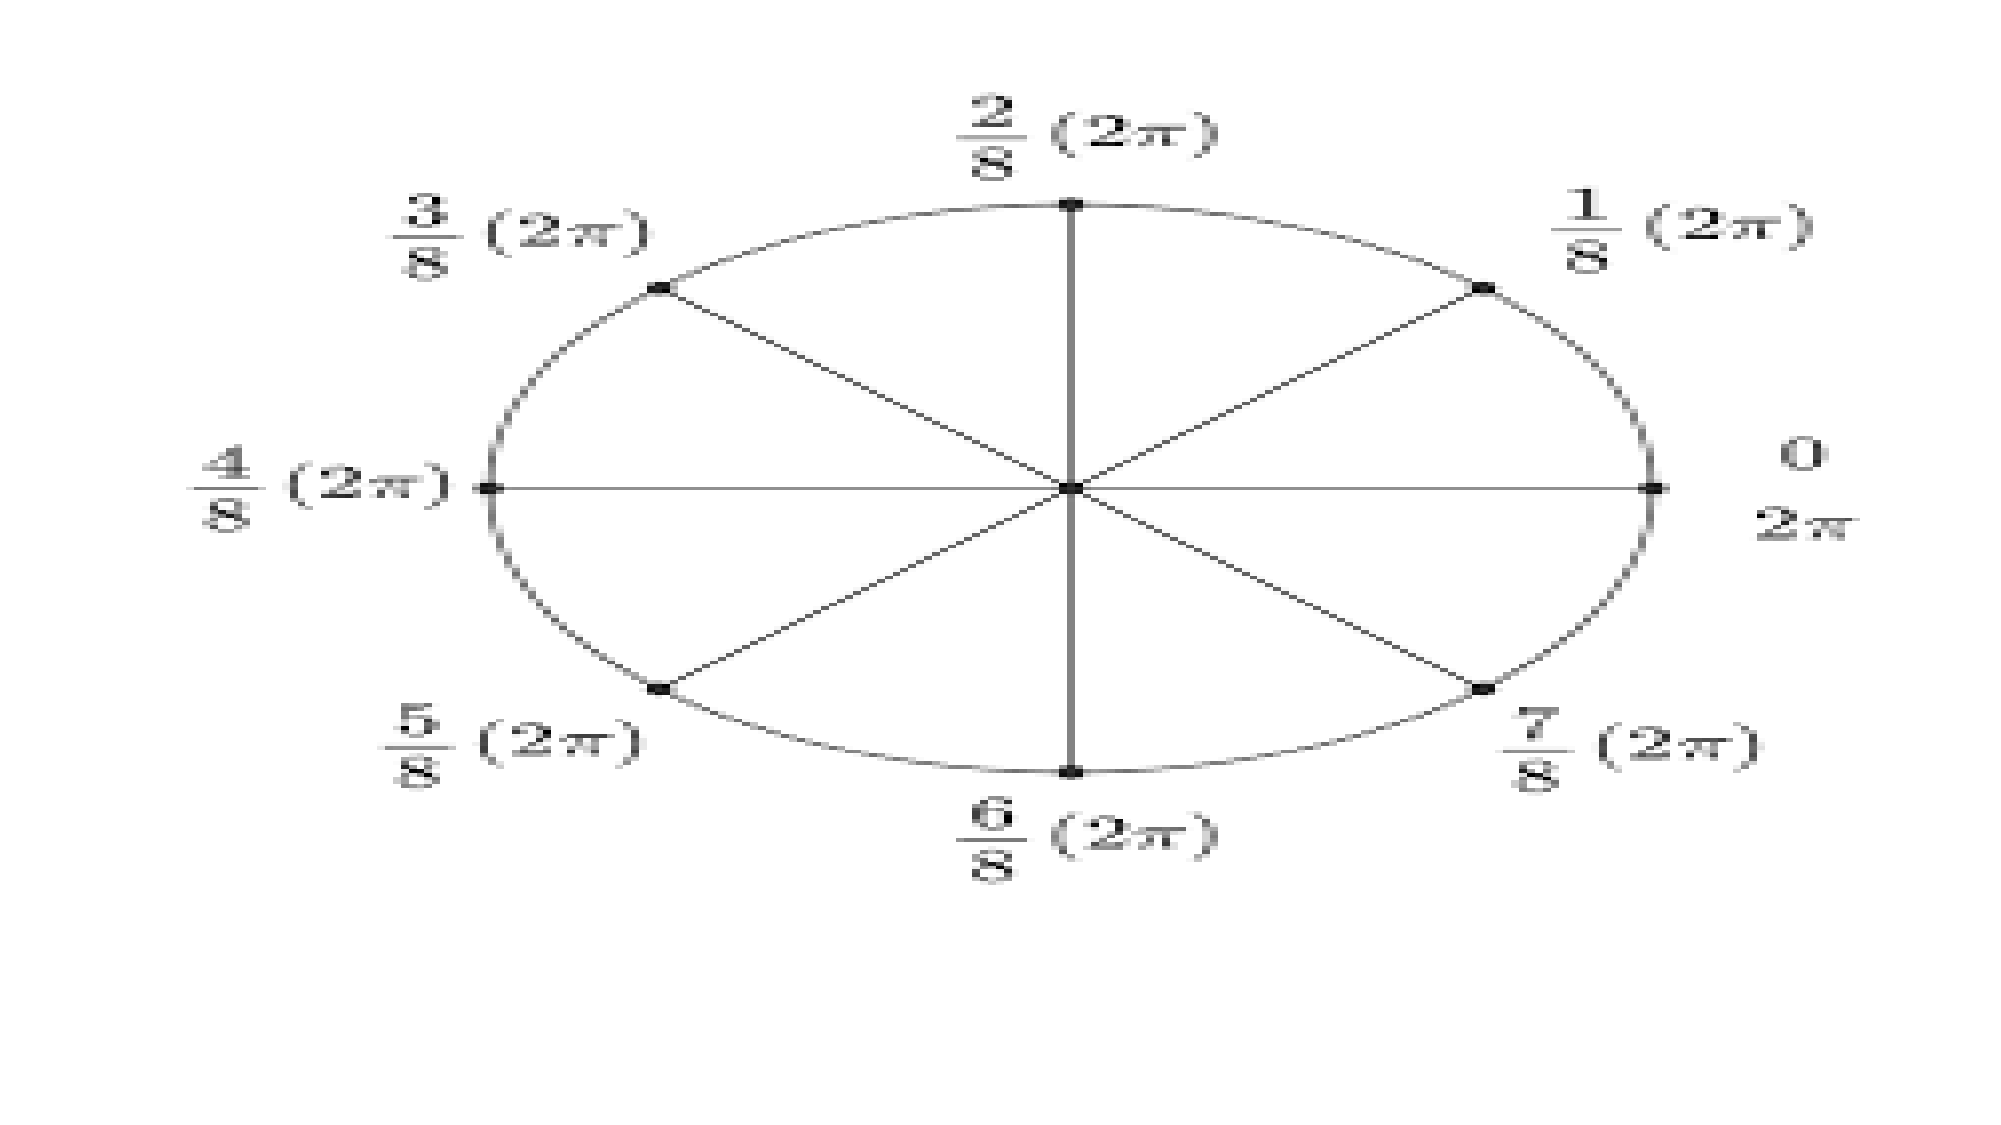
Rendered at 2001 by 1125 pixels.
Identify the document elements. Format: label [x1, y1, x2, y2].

list [179, 54, 1964, 924]
